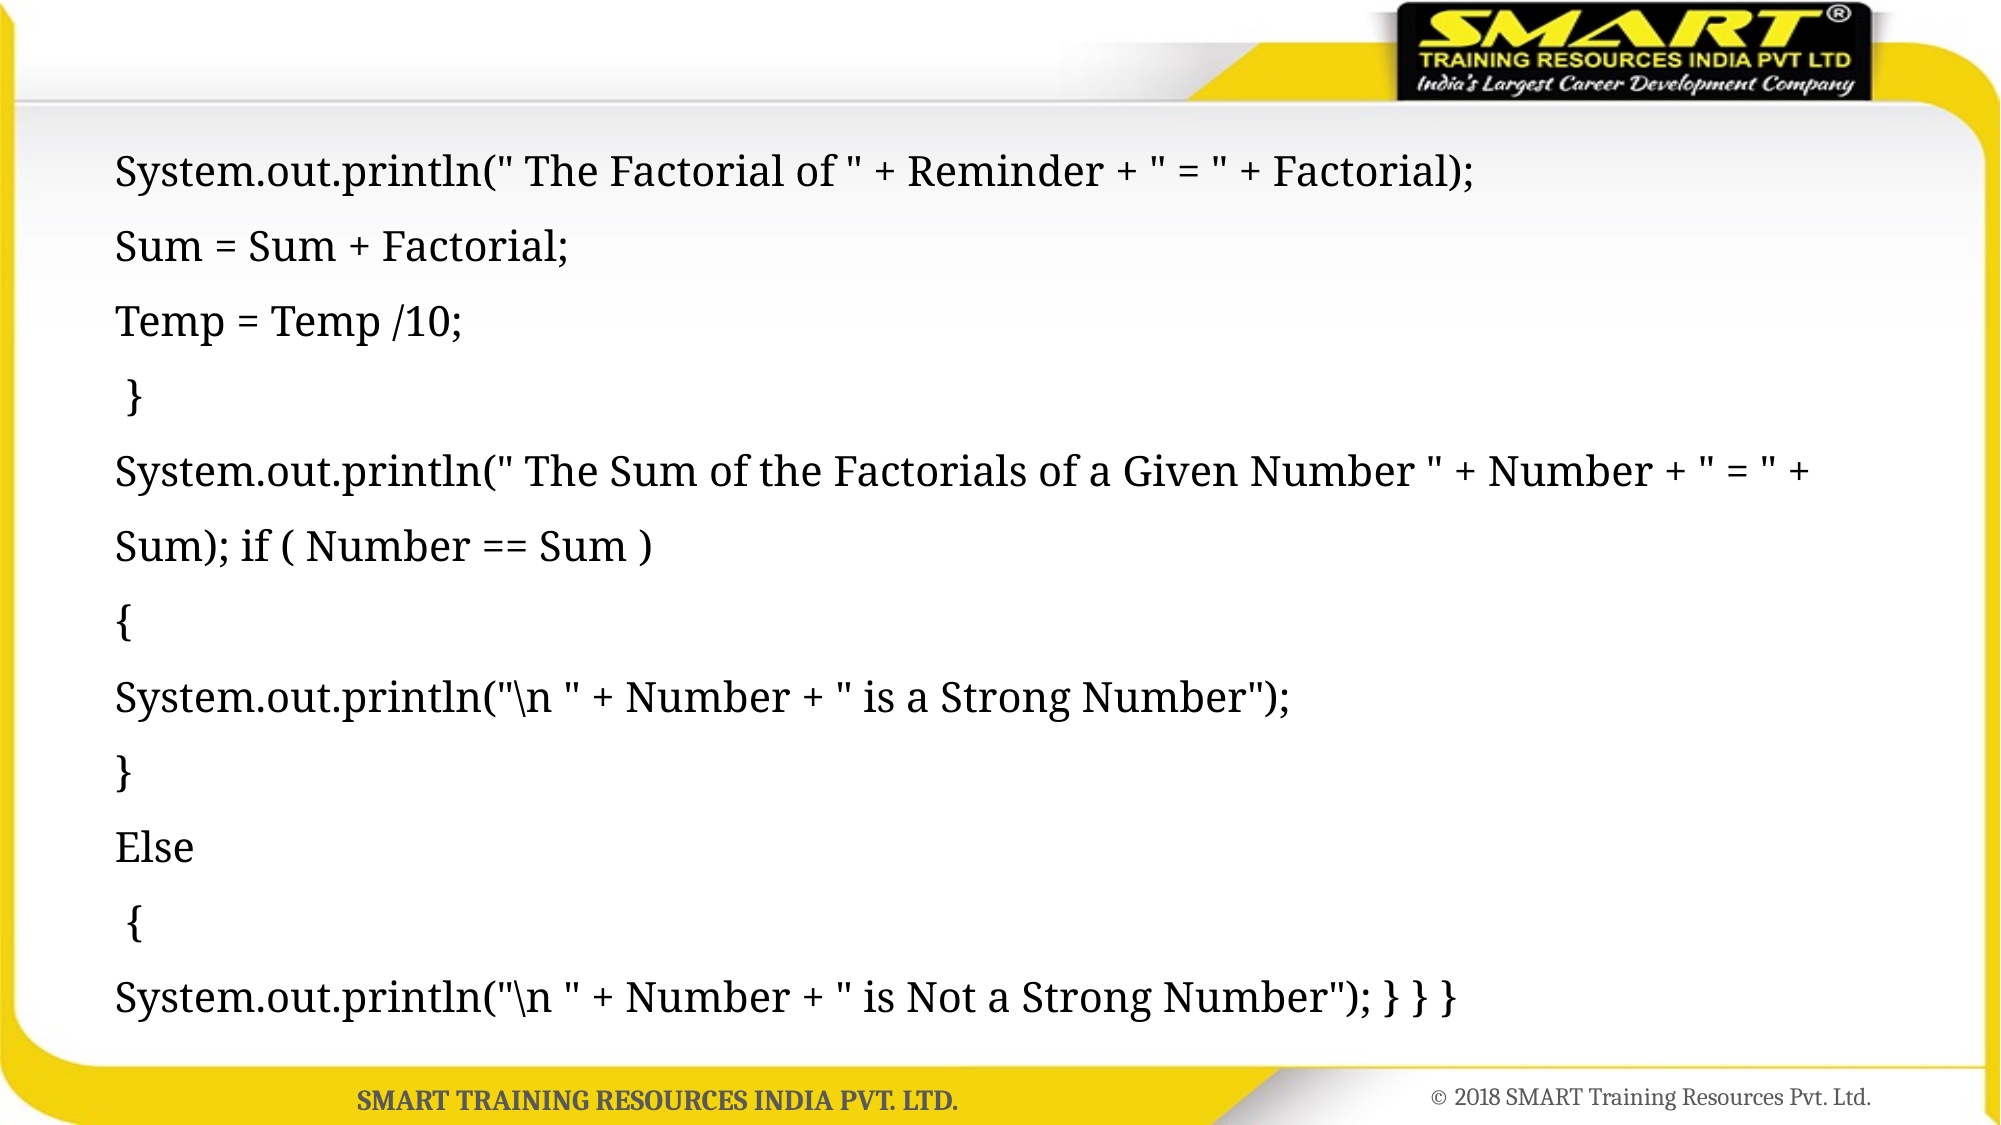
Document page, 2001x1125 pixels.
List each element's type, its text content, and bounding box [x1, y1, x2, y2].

list System.out.println(" The Factorial of " + Reminder + " = " + Factorial); Sum = Sum + Factorial; Temp = Temp /10; } System.out.println(" The Sum of the Factorials of a Given Number " + Number + " = " + Sum); if ( Number == Sum ) { System.out.println("\n " + Number + " is a Strong Number"); } Else { System.out.println("\n " + Number + " is Not a Strong Number"); } } } [99, 111, 1900, 1044]
picture [0, 0, 2000, 1125]
